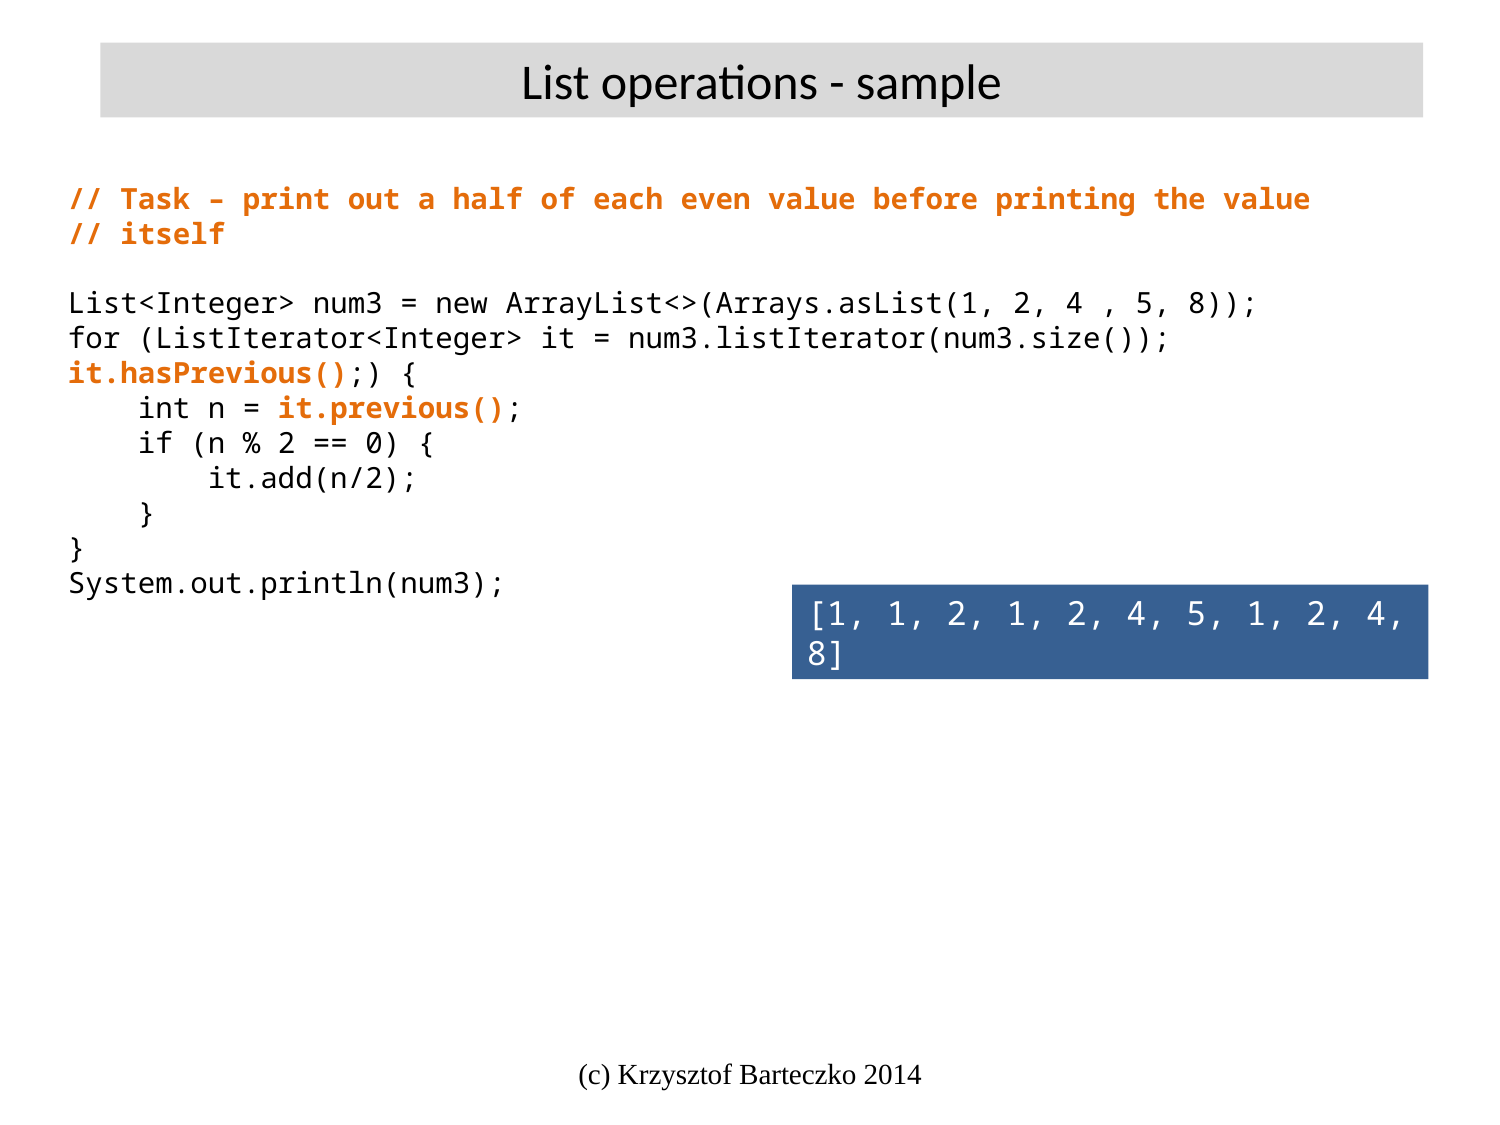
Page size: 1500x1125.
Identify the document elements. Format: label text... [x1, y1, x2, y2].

footer (c) Krzysztof Barteczko 2014 [512, 1042, 988, 1103]
text_box // Task – print out a half of each even value before printing the value // itself List<Integer> num3 = new ArrayList<>(Arrays.asList(1, 2, 4 , 5, 8)); for (ListIterator<Integer> it = num3.listIterator(num3.size()); it.hasPrevious();) { int n = it.previous(); if (n % 2 == 0) { it.add(n/2); } } System.out.println(num3); [53, 172, 1444, 607]
text_box List operations - sample [100, 42, 1424, 118]
text_box [1, 1, 2, 1, 2, 4, 5, 1, 2, 4, 8] [792, 584, 1429, 680]
